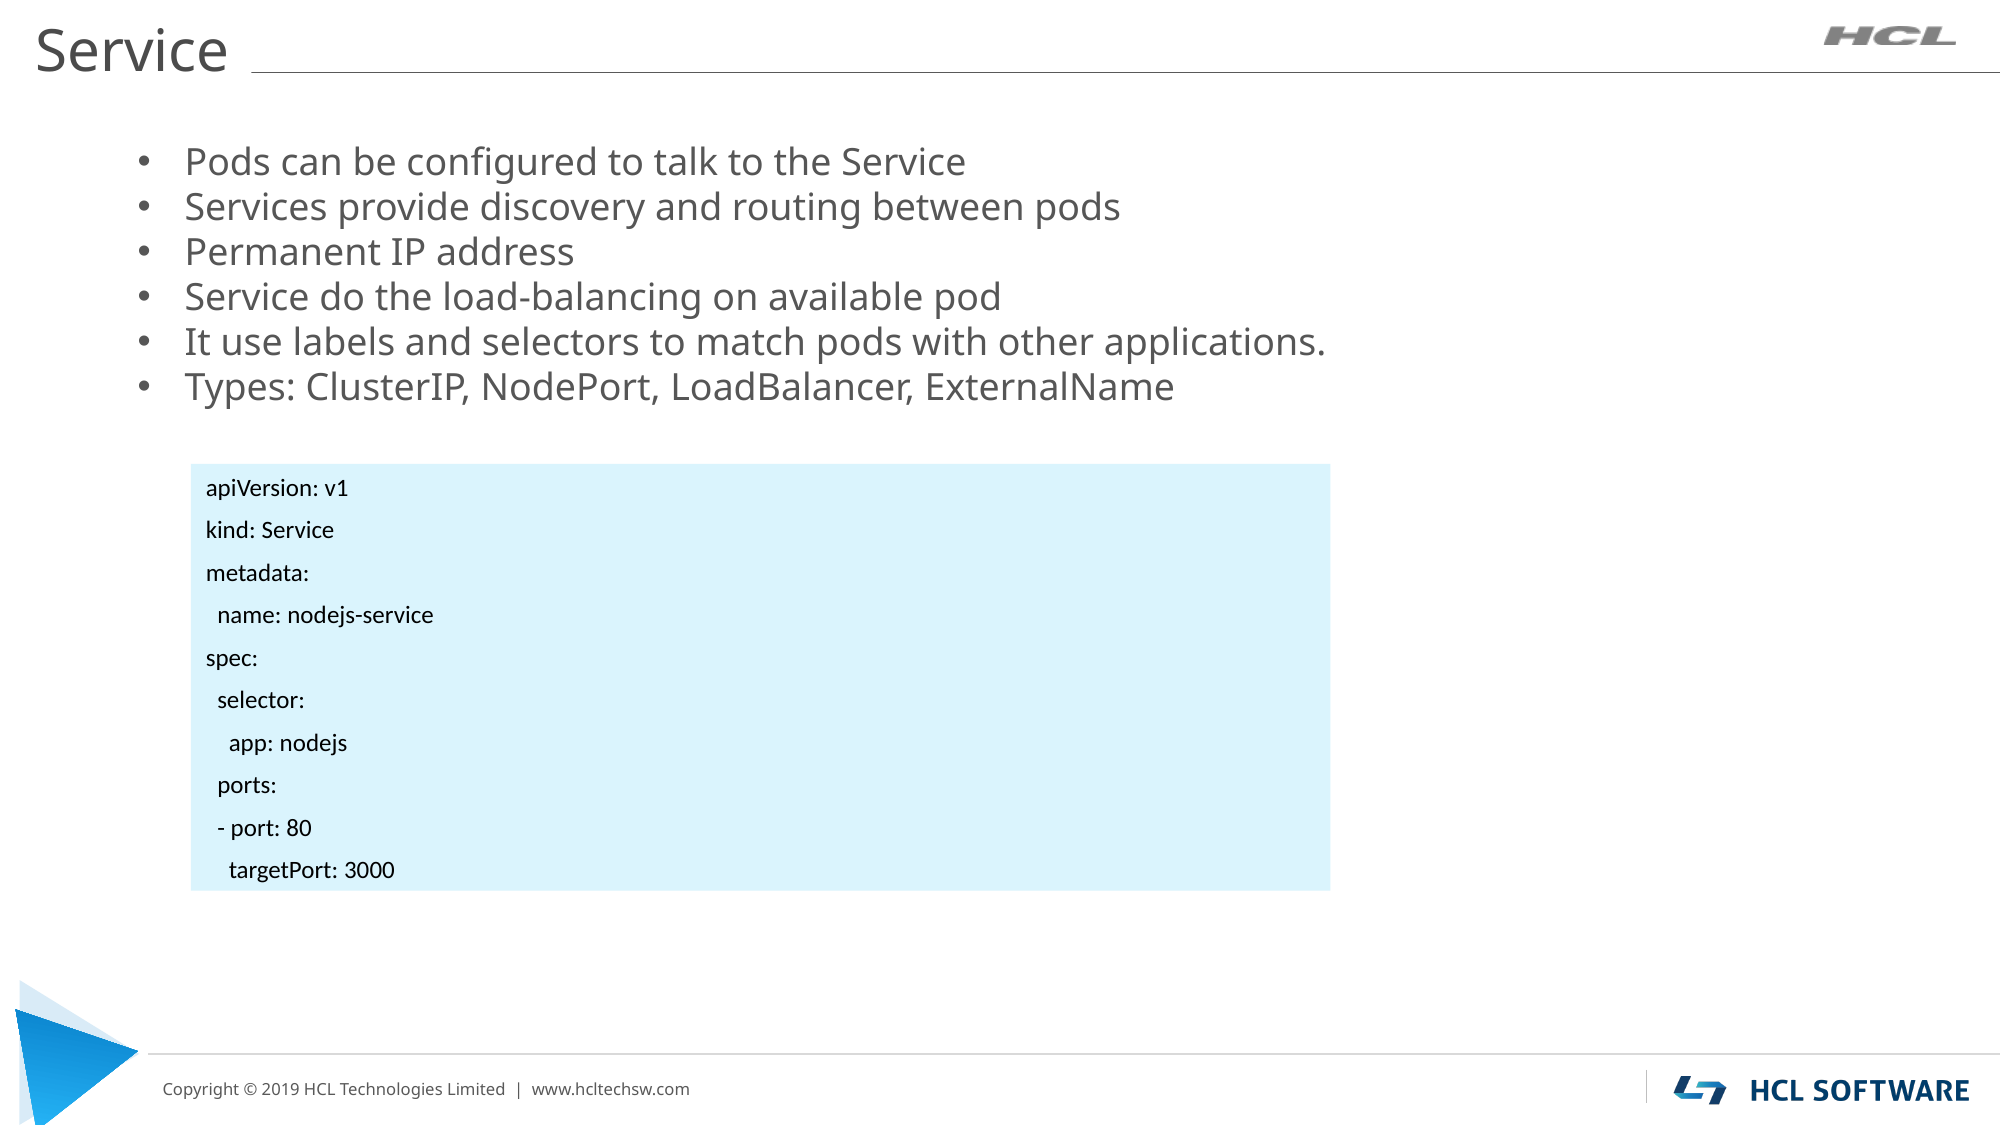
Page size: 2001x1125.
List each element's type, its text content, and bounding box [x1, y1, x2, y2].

title Service [20, 5, 252, 109]
text_box Pods can be configured to talk to the Service Services provide discovery and routing between pods Permanent IP address Service do the load-balancing on available pod It use labels and selectors to match pods with other applications. Types: ClusterIP, NodePort, LoadBalancer, ExternalName [123, 130, 1820, 461]
picture [1667, 1068, 1980, 1116]
text_box apiVersion: v1 kind: Service metadata: name: nodejs-service spec: selector: app: nodejs ports: - port: 80 targetPort: 3000 [190, 463, 1331, 891]
